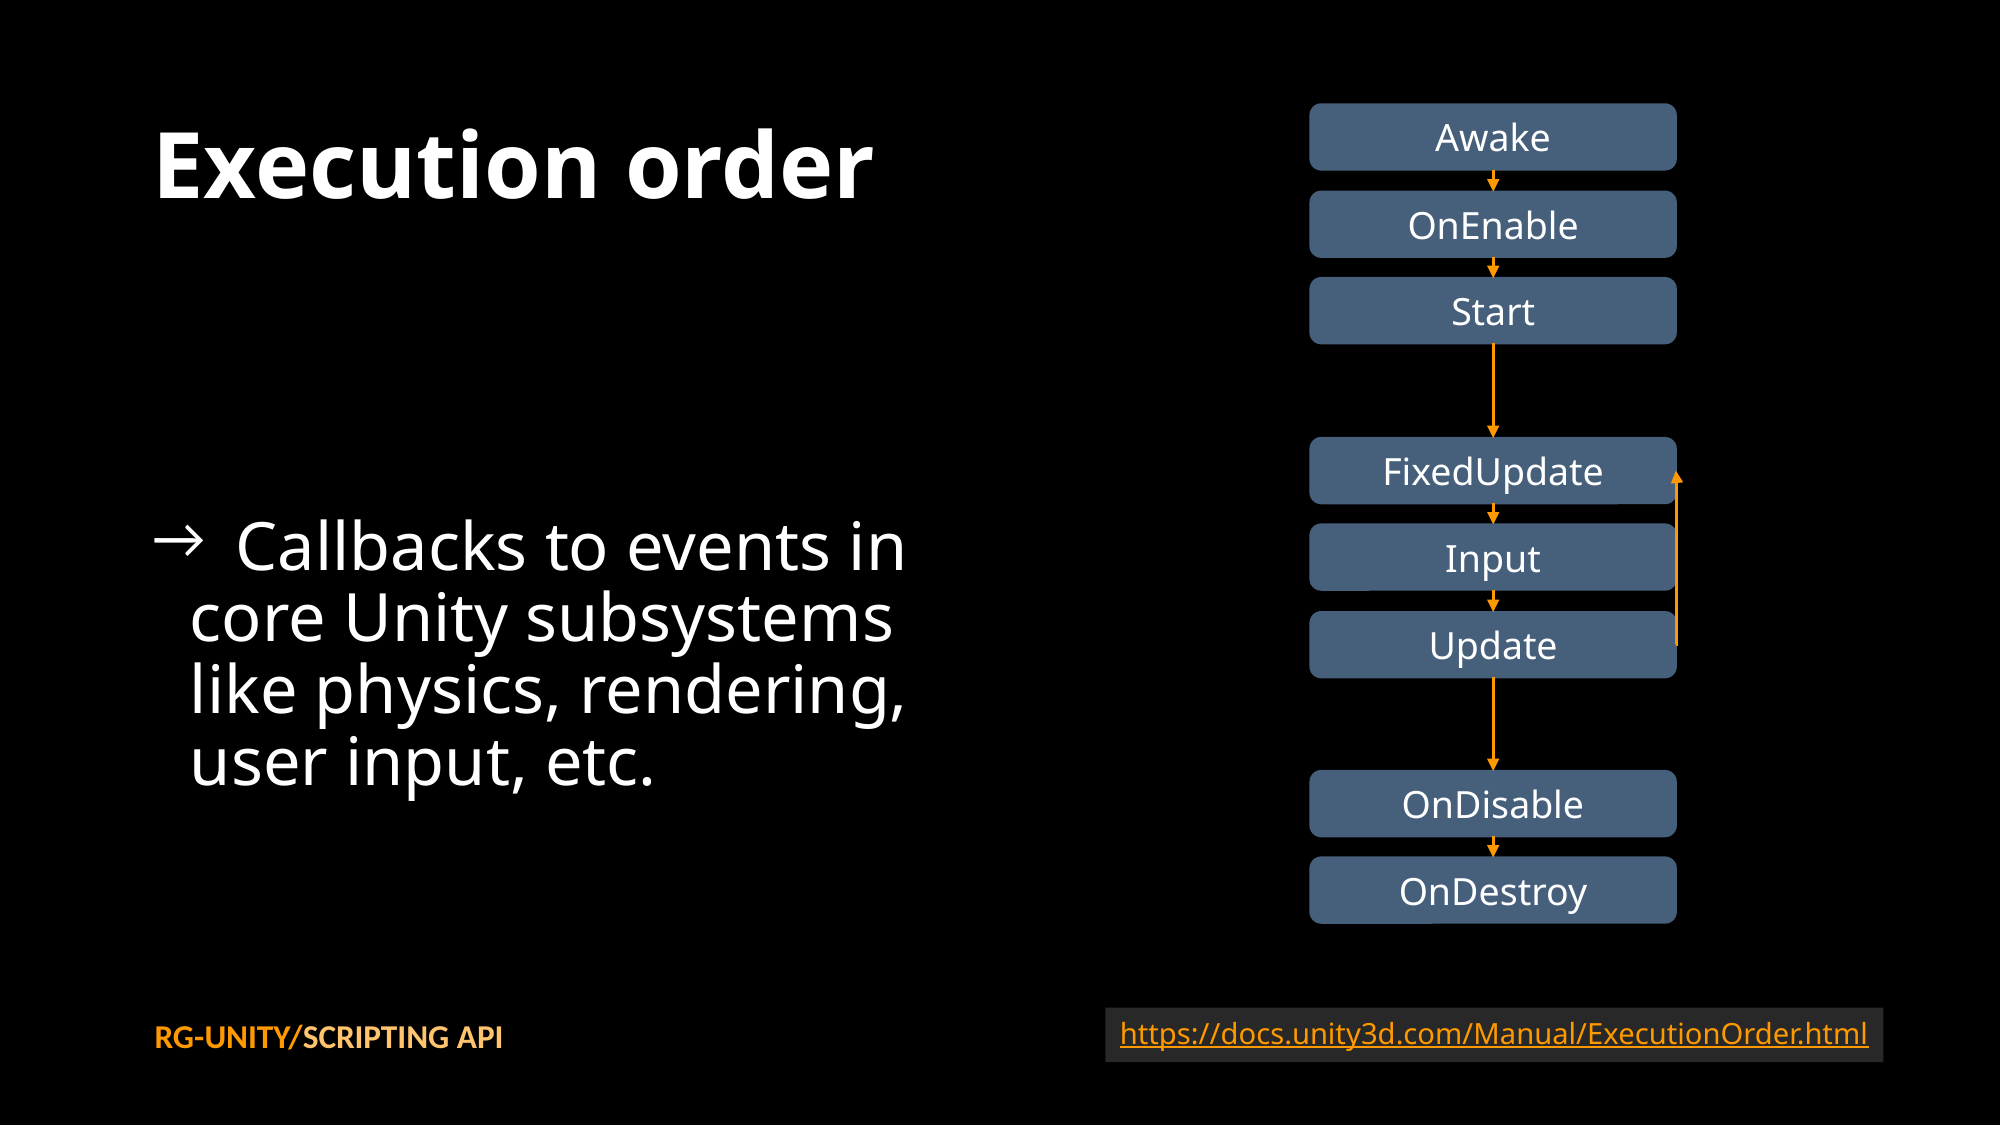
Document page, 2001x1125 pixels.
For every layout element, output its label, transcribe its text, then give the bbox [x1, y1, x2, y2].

text_box RG-UNITY/SCRIPTING API [139, 1007, 519, 1063]
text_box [1310, 104, 1678, 923]
title Execution order [137, 59, 1863, 278]
text_box https://docs.unity3d.com/Manual/ExecutionOrder.html [1105, 1007, 1884, 1063]
list Callbacks to events in core Unity subsystems like physics, rendering, user input, etc. [137, 299, 955, 1014]
